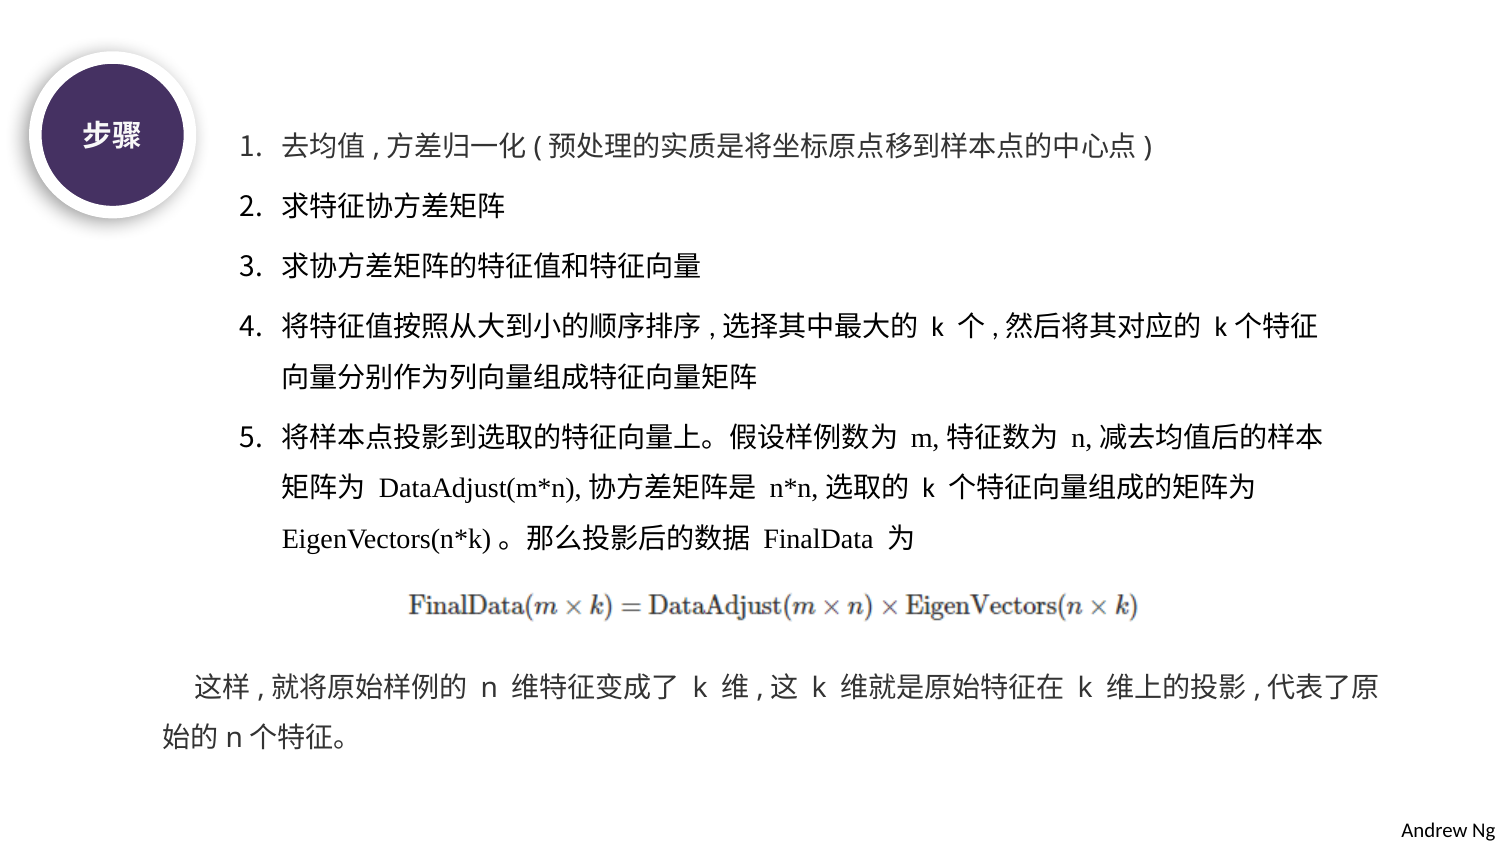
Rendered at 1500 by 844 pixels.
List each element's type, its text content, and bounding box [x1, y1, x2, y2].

text_box 去均值,方差归一化(预处理的实质是将坐标原点移到样本点的中心点) 求特征协方差矩阵 求协方差矩阵的特征值和特征向量 将特征值按照从大到小的顺序排序,选择其中最大的 k 个,然后将其对应的 k个特征向量分别作为列向量组成特征向量矩阵 将样本点投影到选取的特征向量上。假设样例数为 m,特征数为 n,减去均值后的样本矩阵为 DataAdjust(m*n),协方差矩阵是 n*n,选取的 k 个特征向量组成的矩阵为EigenVectors(n*k)。那么投影后的数据 FinalData 为 [225, 104, 1354, 562]
text_box 这样,就将原始样例的 n 维特征变成了 k 维,这 k 维就是原始特征在 k 维上的投影,代表了原始的n个特征。 [148, 644, 1402, 761]
text_box 步骤 [35, 57, 190, 213]
picture [399, 584, 1152, 631]
